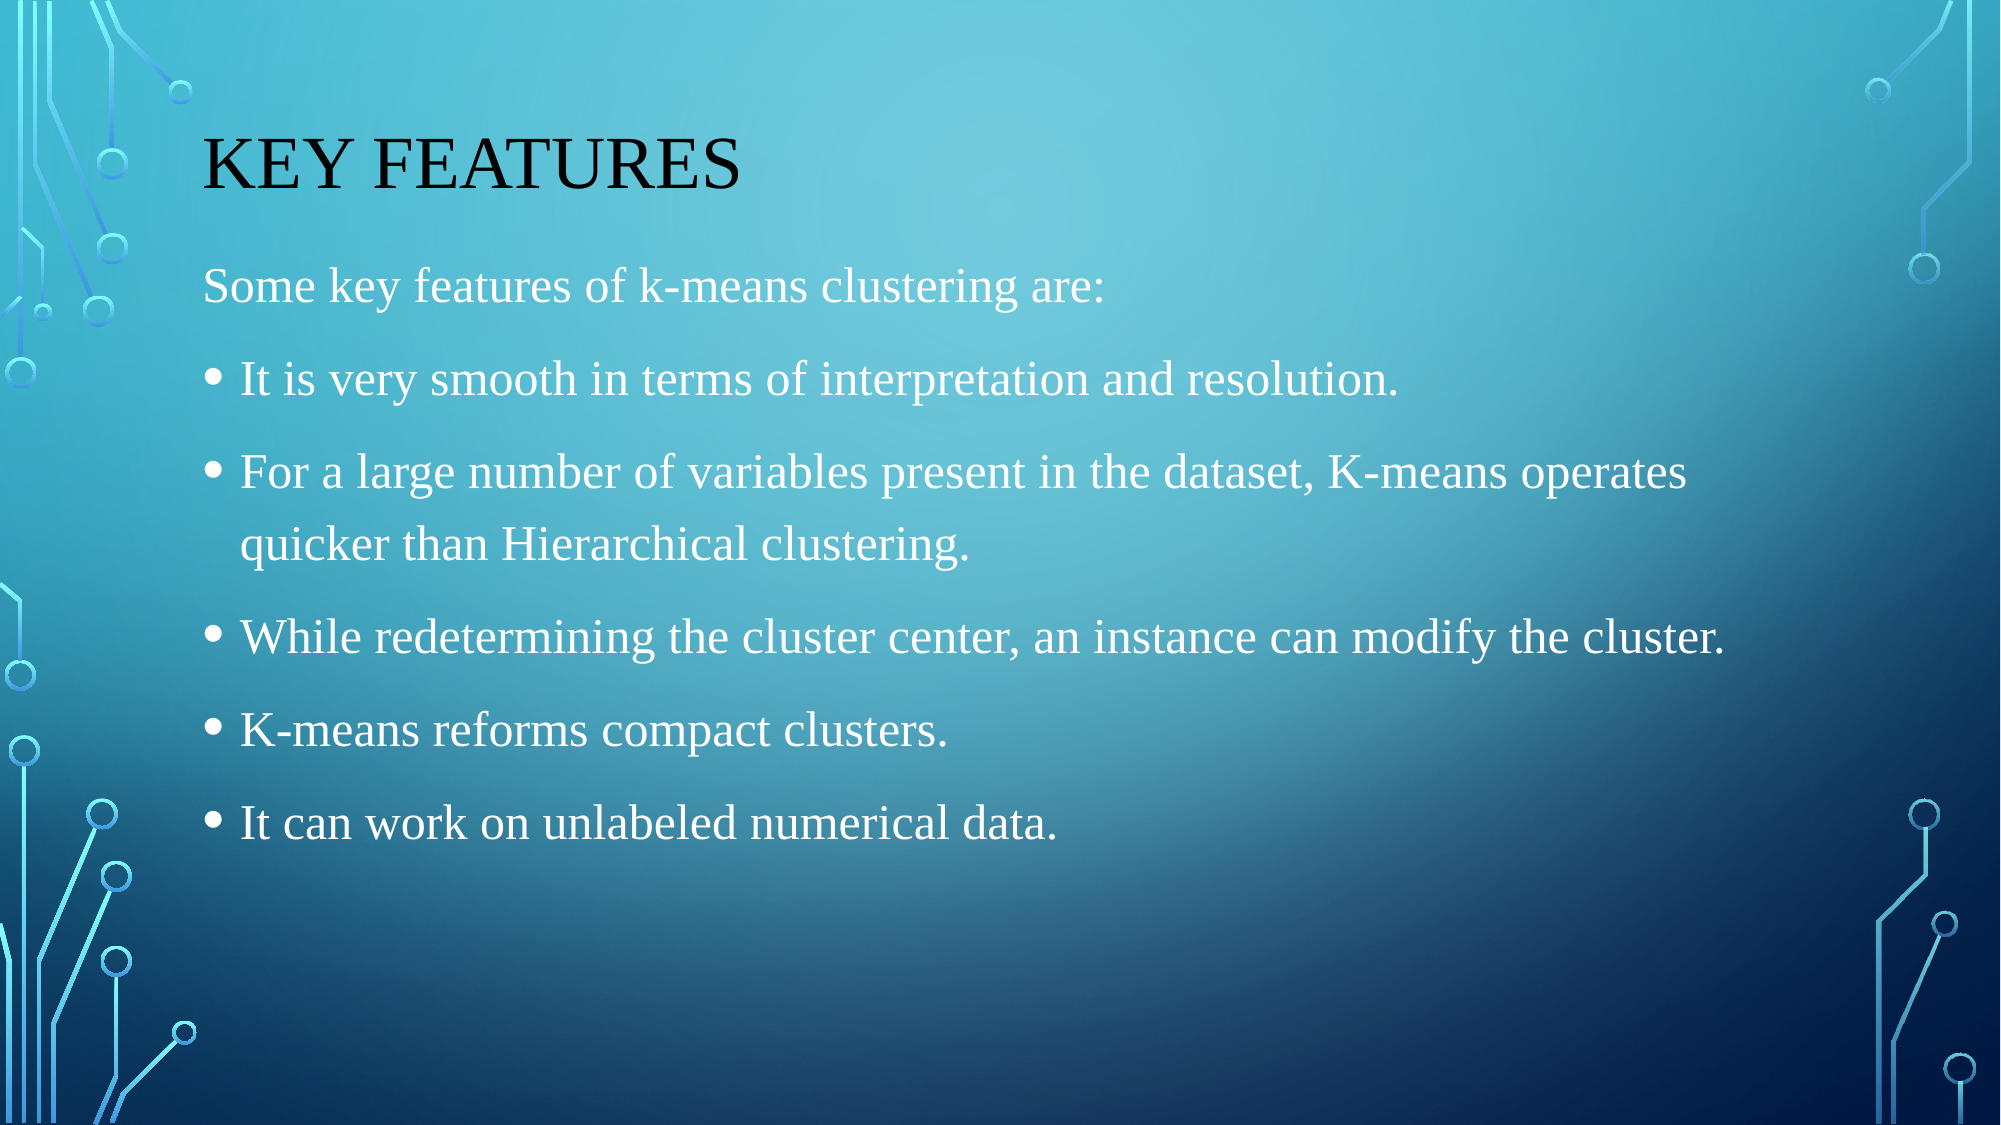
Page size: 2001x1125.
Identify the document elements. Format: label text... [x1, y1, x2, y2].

list Some key features of k-means clustering are: It is very smooth in terms of interpretation and resolution. For a large number of variables present in the dataset, K-means operates quicker than Hierarchical clustering. While redetermining the cluster center, an instance can modify the cluster. K-means reforms compact clusters. It can work on unlabeled numerical data. [187, 233, 1813, 1018]
title Key features [187, 80, 1813, 233]
